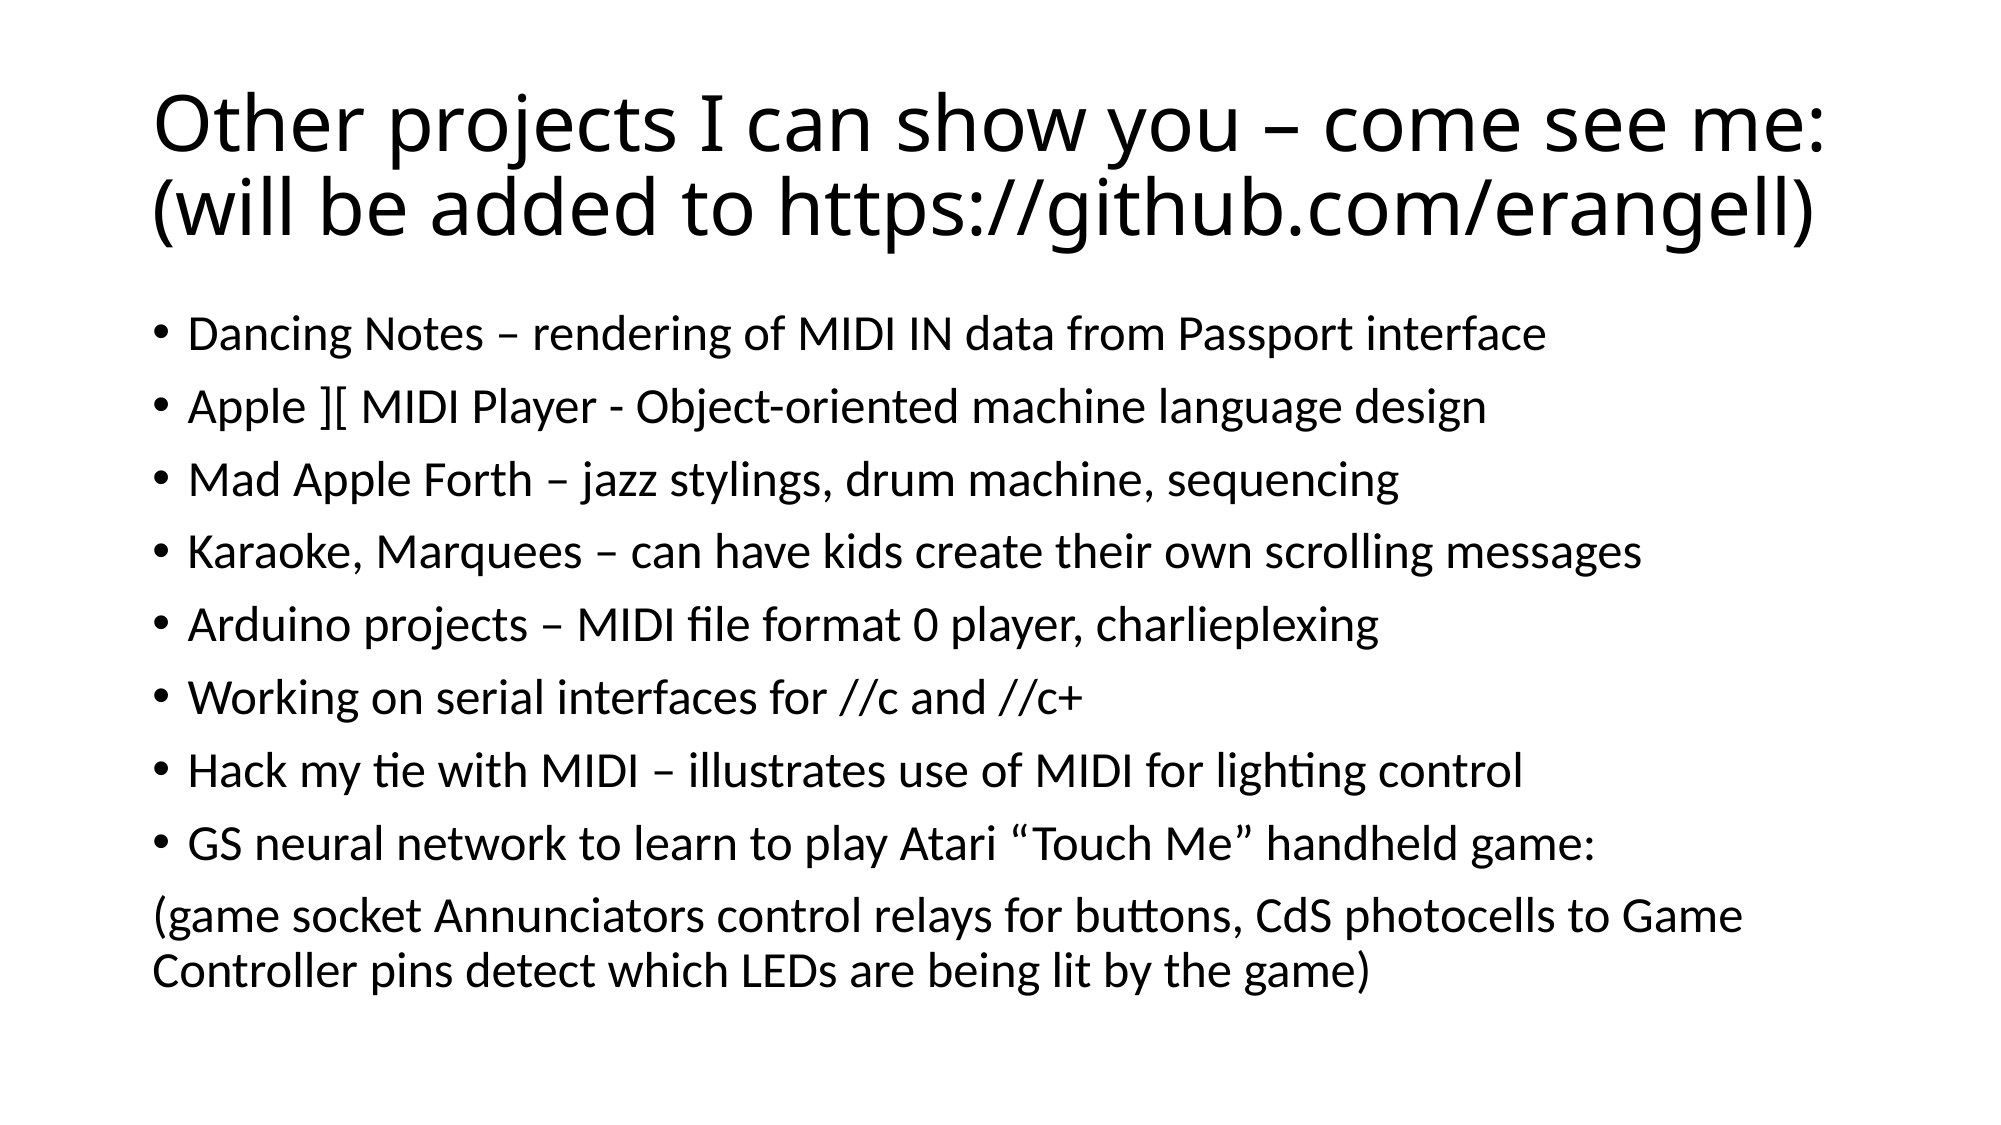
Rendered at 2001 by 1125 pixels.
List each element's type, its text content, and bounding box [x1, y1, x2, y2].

list Dancing Notes – rendering of MIDI IN data from Passport interface Apple ][ MIDI Player - Object-oriented machine language design Mad Apple Forth – jazz stylings, drum machine, sequencing Karaoke, Marquees – can have kids create their own scrolling messages Arduino projects – MIDI file format 0 player, charlieplexing Working on serial interfaces for //c and //c+ Hack my tie with MIDI – illustrates use of MIDI for lighting control GS neural network to learn to play Atari “Touch Me” handheld game: (game socket Annunciators control relays for buttons, CdS photocells to Game Controller pins detect which LEDs are being lit by the game) [137, 299, 1863, 1014]
title Other projects I can show you – come see me: (will be added to https://github.com/erangell) [137, 59, 1863, 278]
